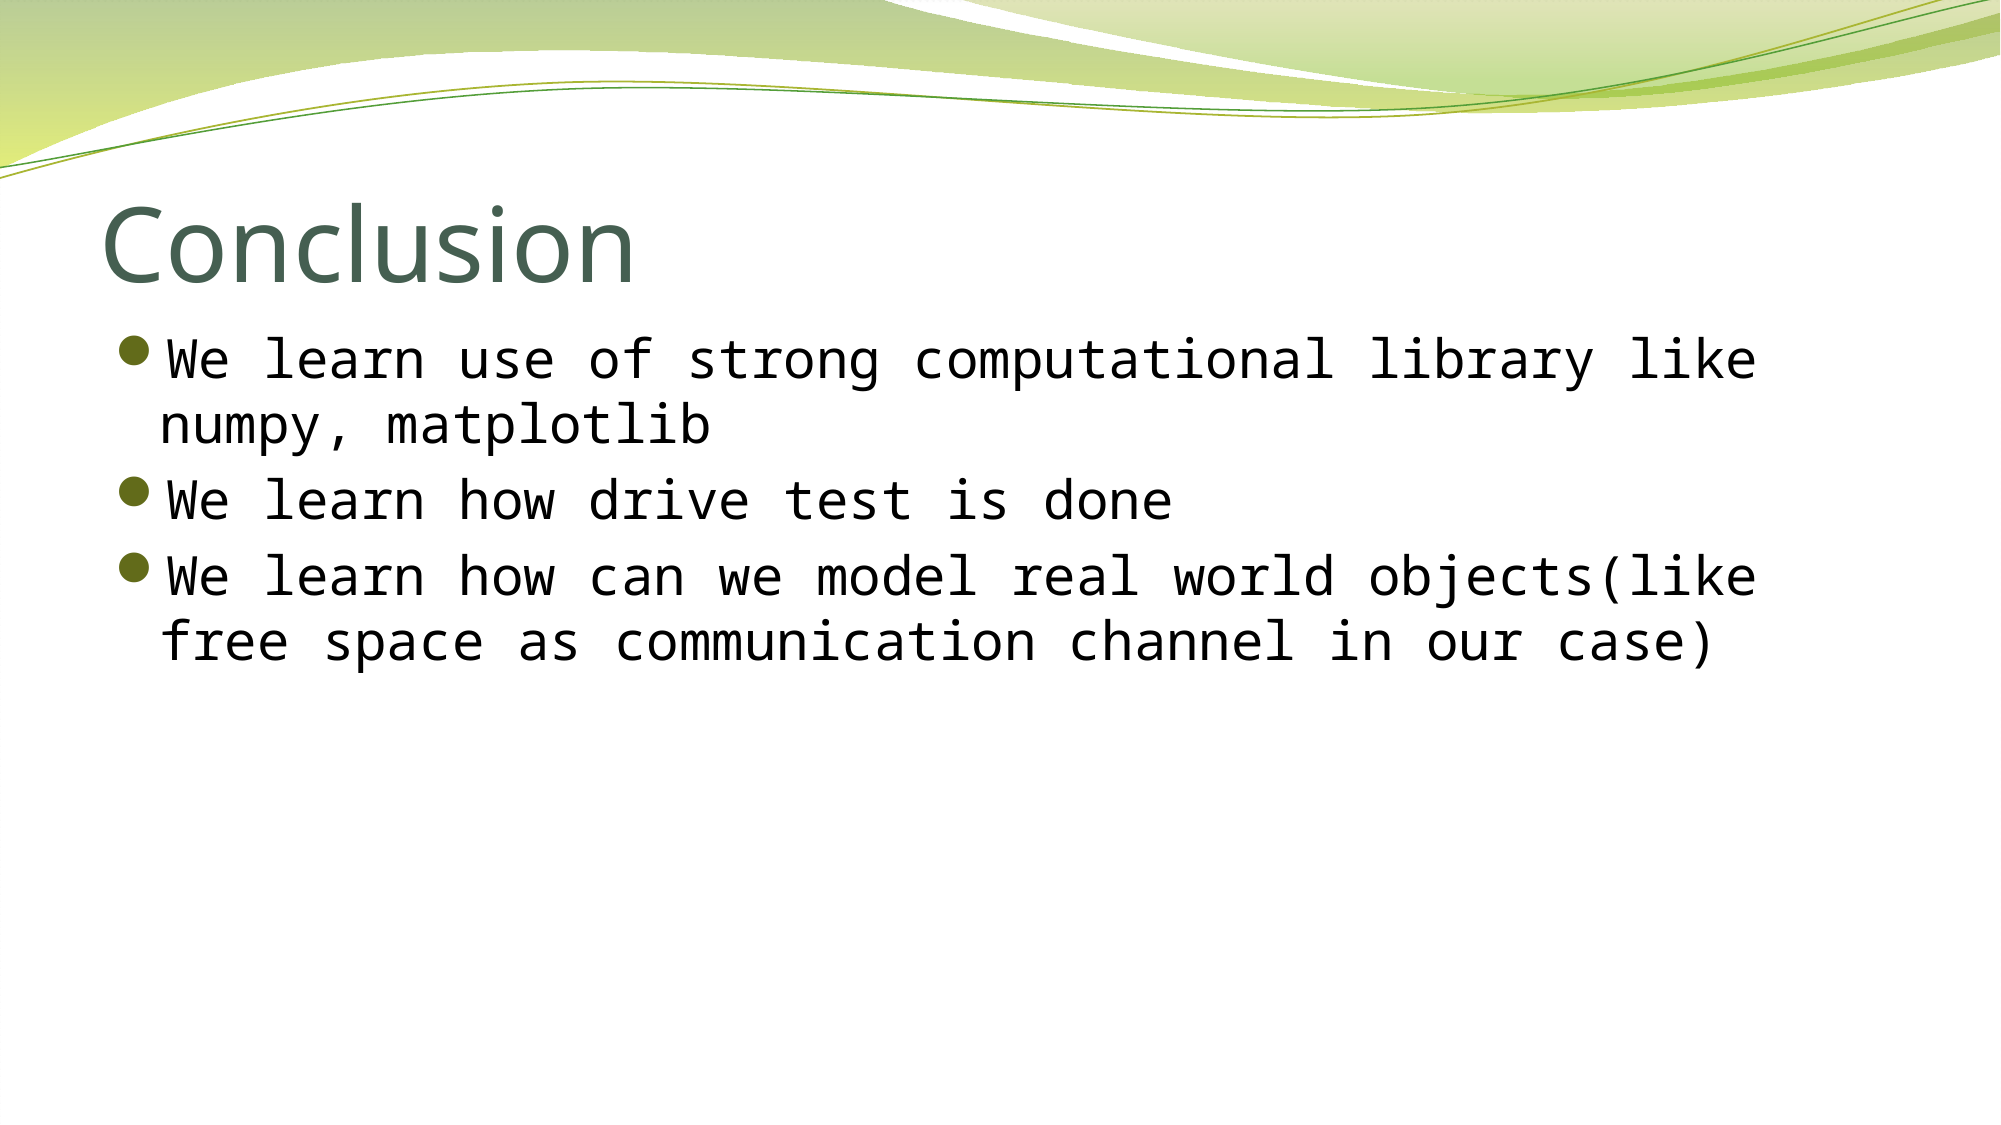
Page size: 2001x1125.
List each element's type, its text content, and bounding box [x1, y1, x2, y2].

list We learn use of strong computational library like numpy, matplotlib We learn how drive test is done We learn how can we model real world objects(like free space as communication channel in our case) [99, 317, 1900, 1038]
title Conclusion [99, 115, 1900, 303]
